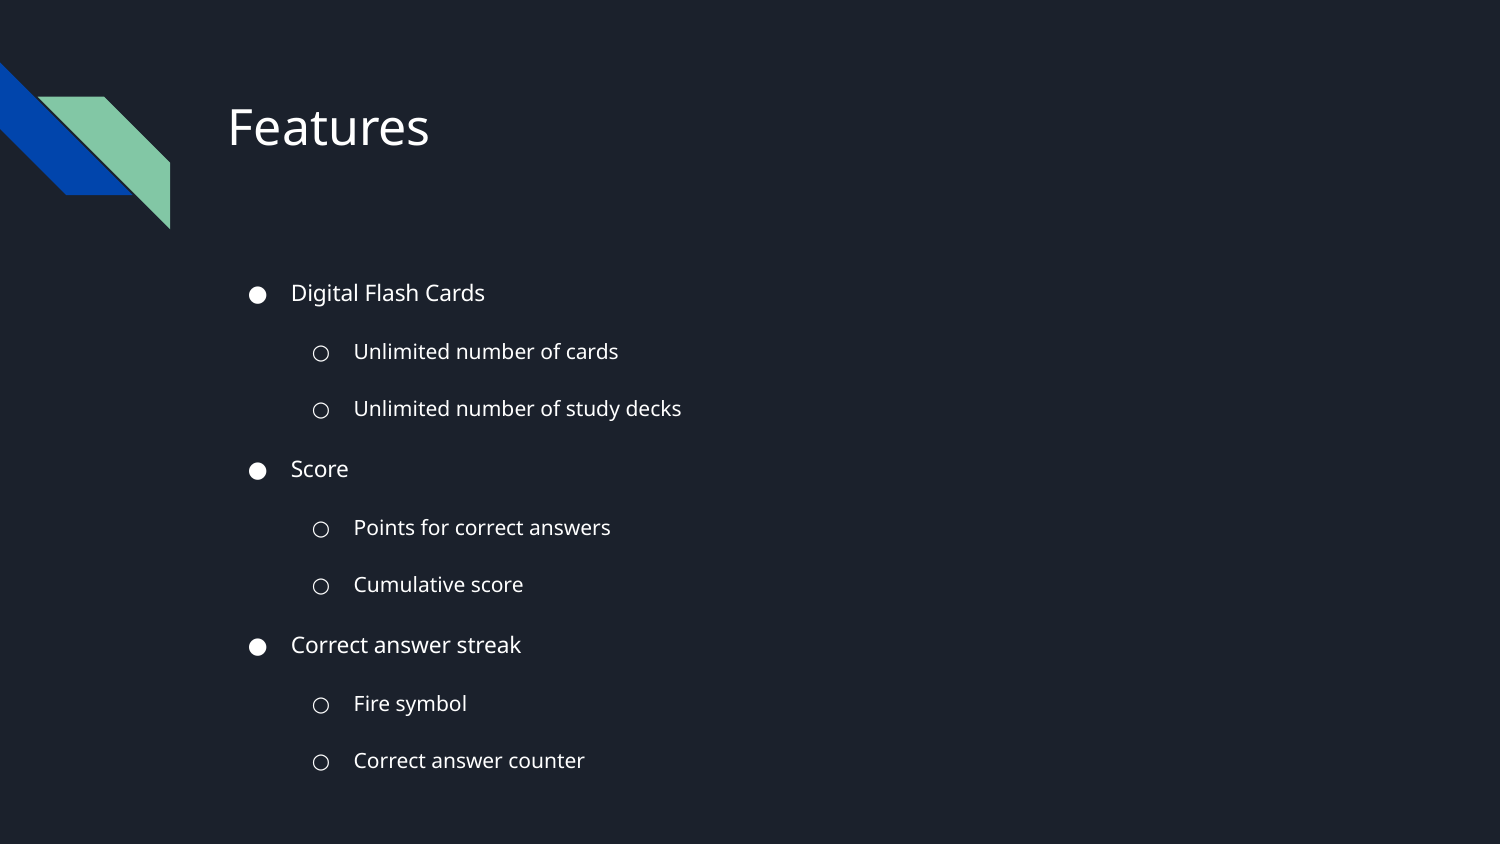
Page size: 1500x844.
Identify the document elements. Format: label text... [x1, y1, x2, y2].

title Features [212, 77, 1368, 227]
list Digital Flash Cards Unlimited number of cards Unlimited number of study decks Score Points for correct answers Cumulative score Correct answer streak Fire symbol Correct answer counter [212, 232, 1368, 794]
